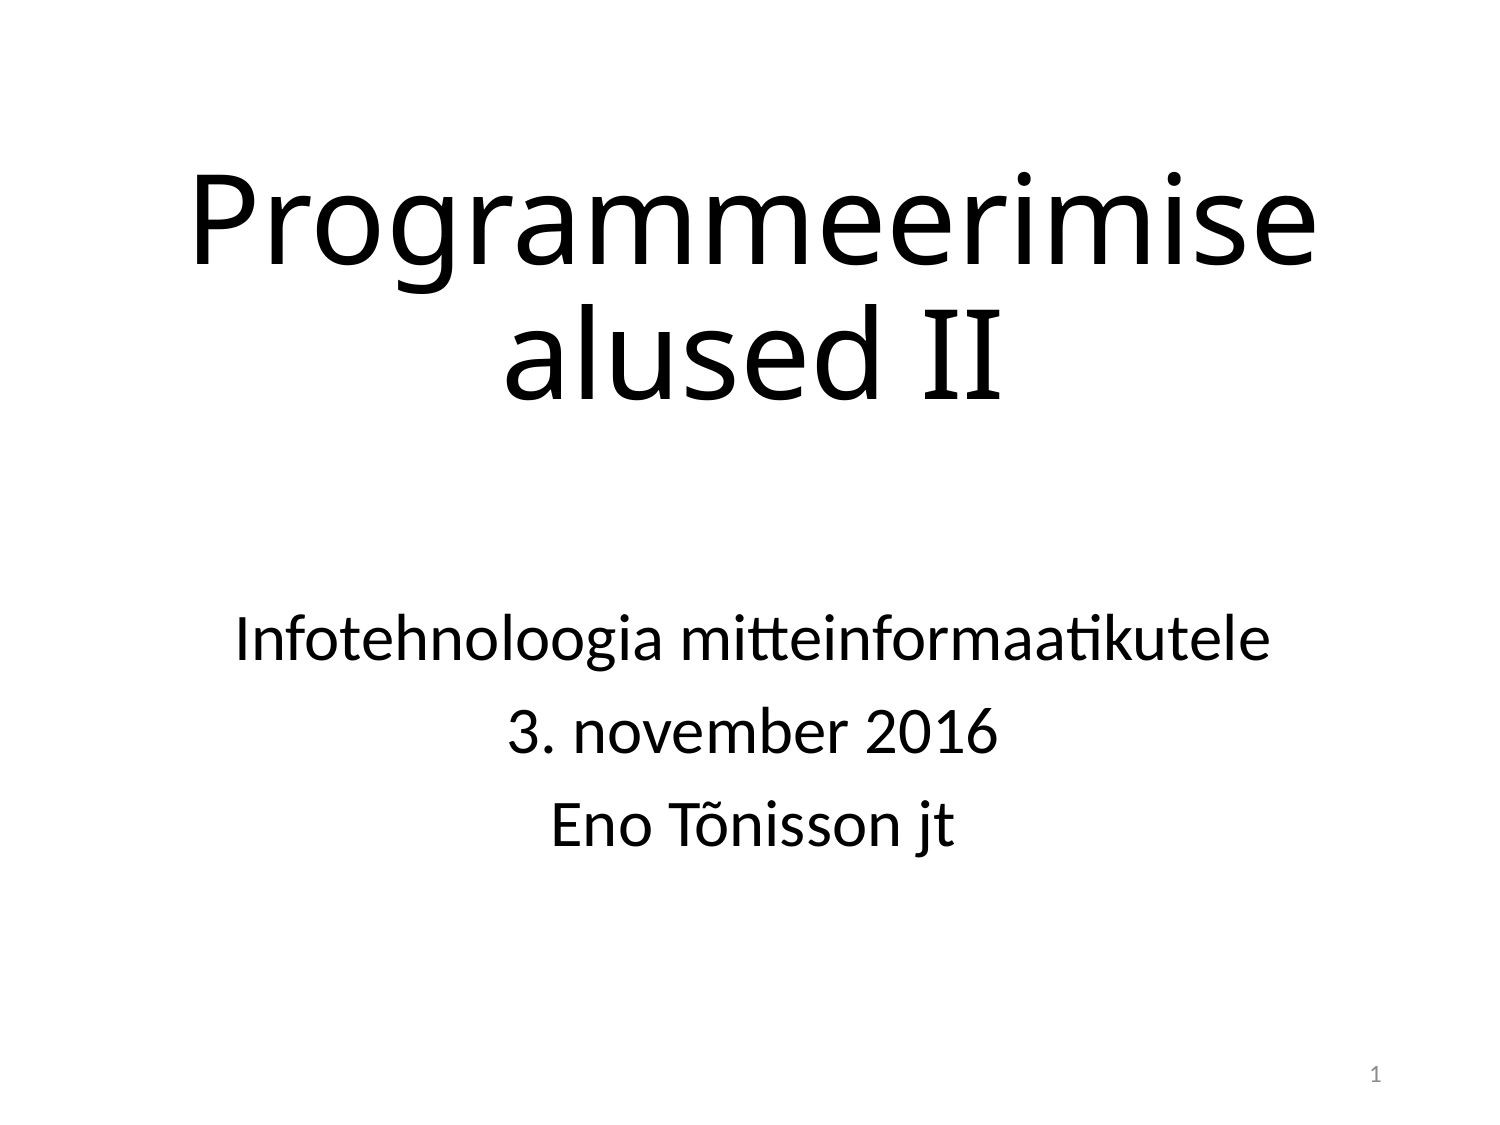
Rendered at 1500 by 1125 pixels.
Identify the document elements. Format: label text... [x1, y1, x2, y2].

subtitle Infotehnoloogia mitteinformaatikutele 3. november 2016 Eno Tõnisson jt [123, 595, 1384, 1103]
slide_number 1 [1059, 1042, 1397, 1103]
title Programmeerimise alused II [26, 42, 1480, 435]
